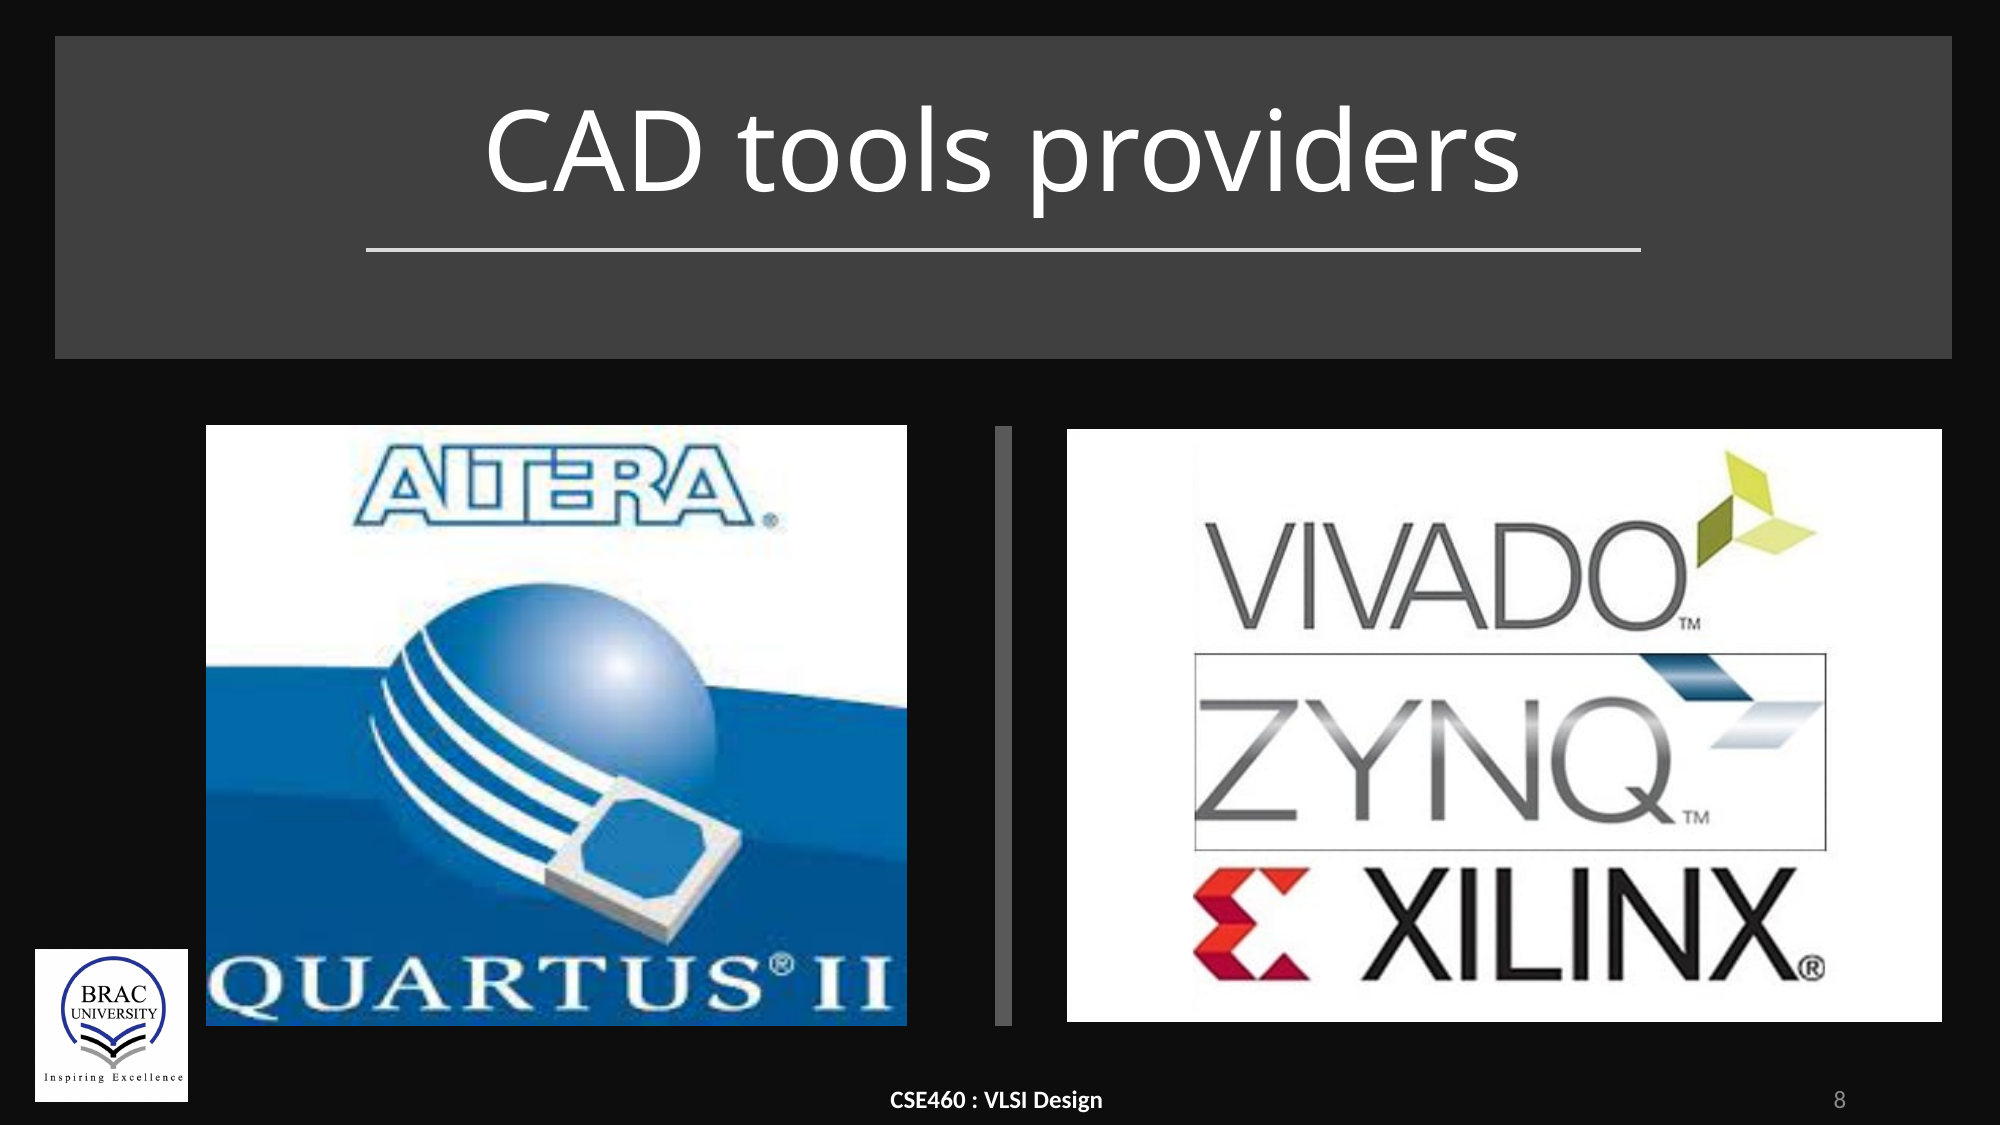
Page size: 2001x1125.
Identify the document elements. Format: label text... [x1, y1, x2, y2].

slide_number 8 [1411, 1069, 1862, 1125]
footer CSE460 : VLSI Design [662, 1070, 1338, 1125]
text_box [64, 45, 1942, 350]
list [1067, 429, 1942, 1022]
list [206, 425, 907, 1026]
title CAD tools providers [89, 71, 1917, 224]
picture [35, 949, 188, 1103]
